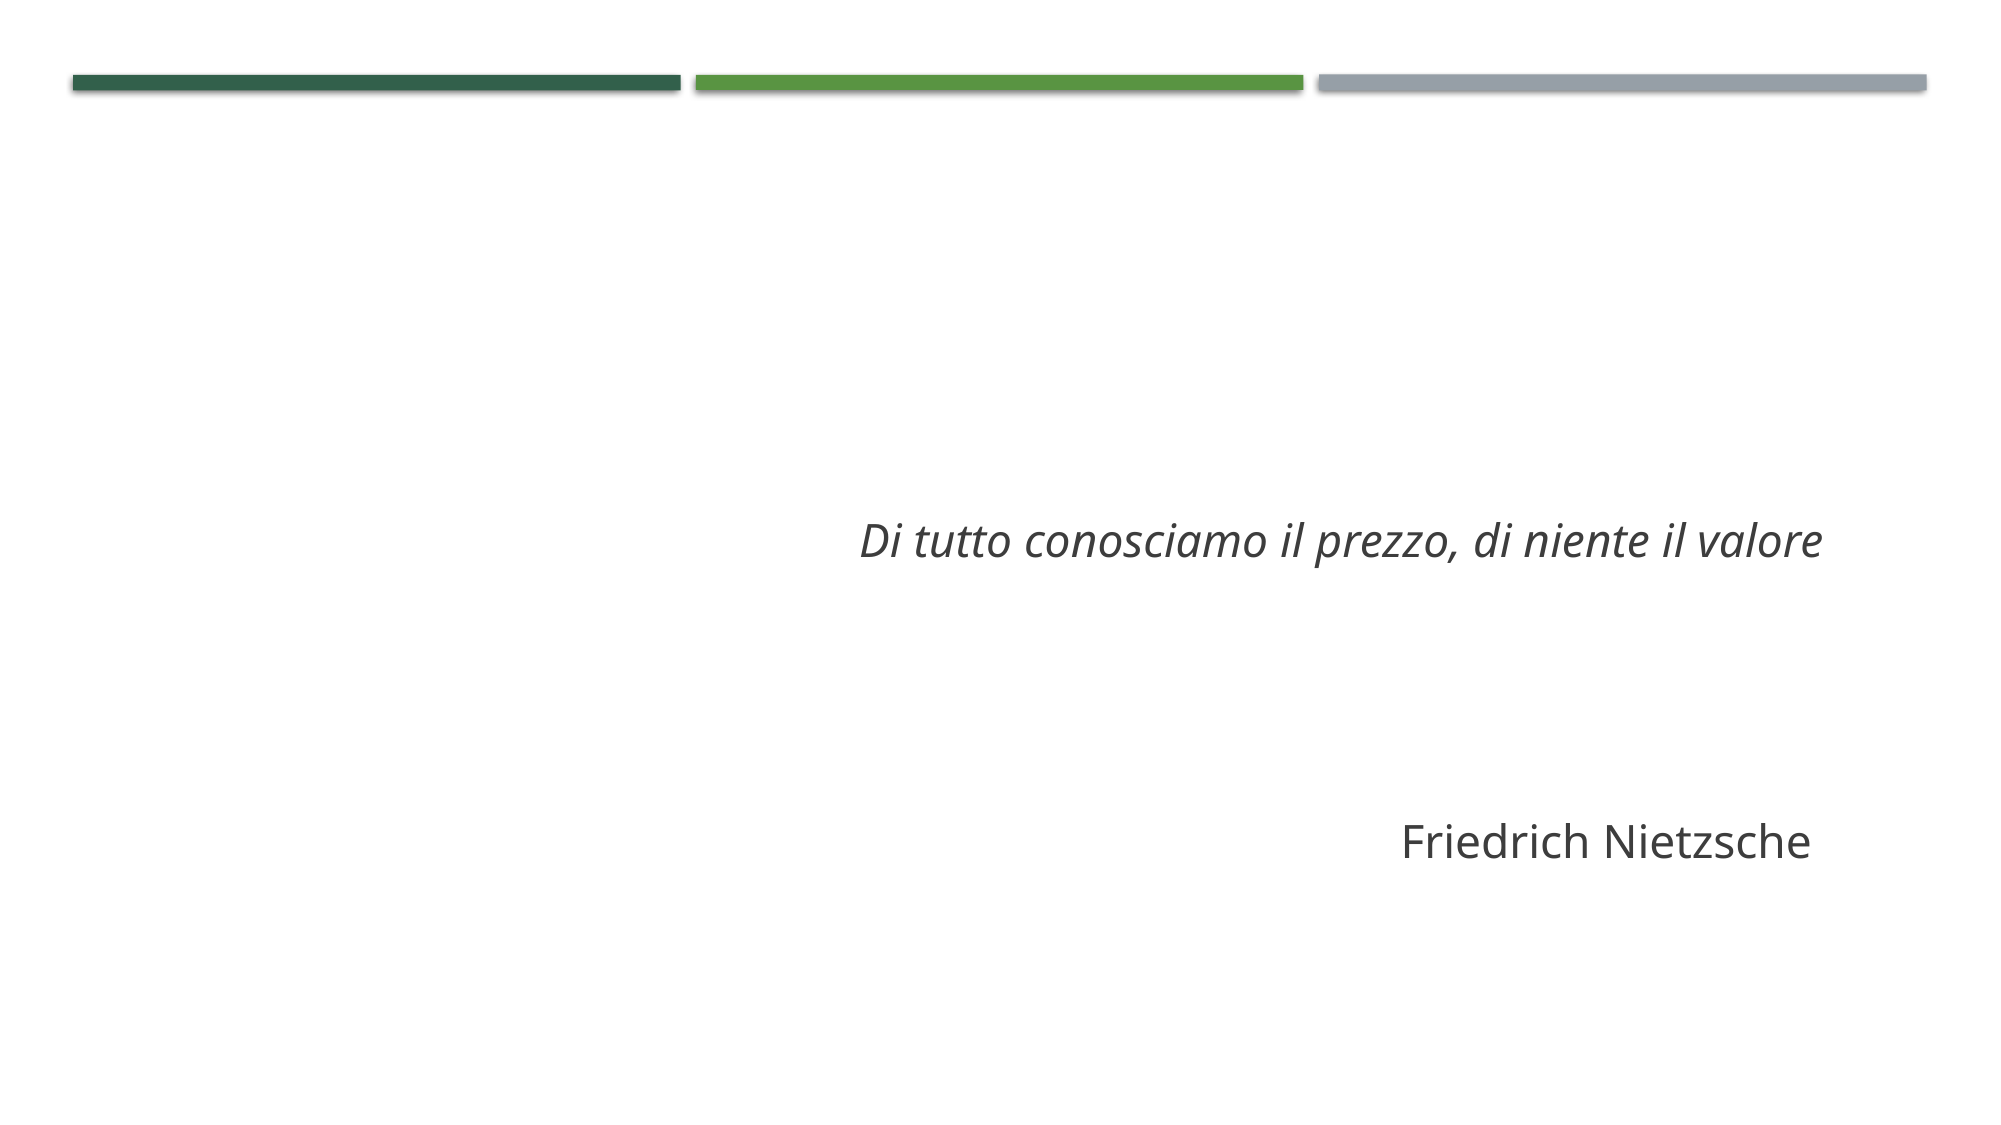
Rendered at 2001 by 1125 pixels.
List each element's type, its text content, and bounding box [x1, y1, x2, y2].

list Di tutto conosciamo il prezzo, di niente il valore Friedrich Nietzsche [161, 242, 1839, 883]
